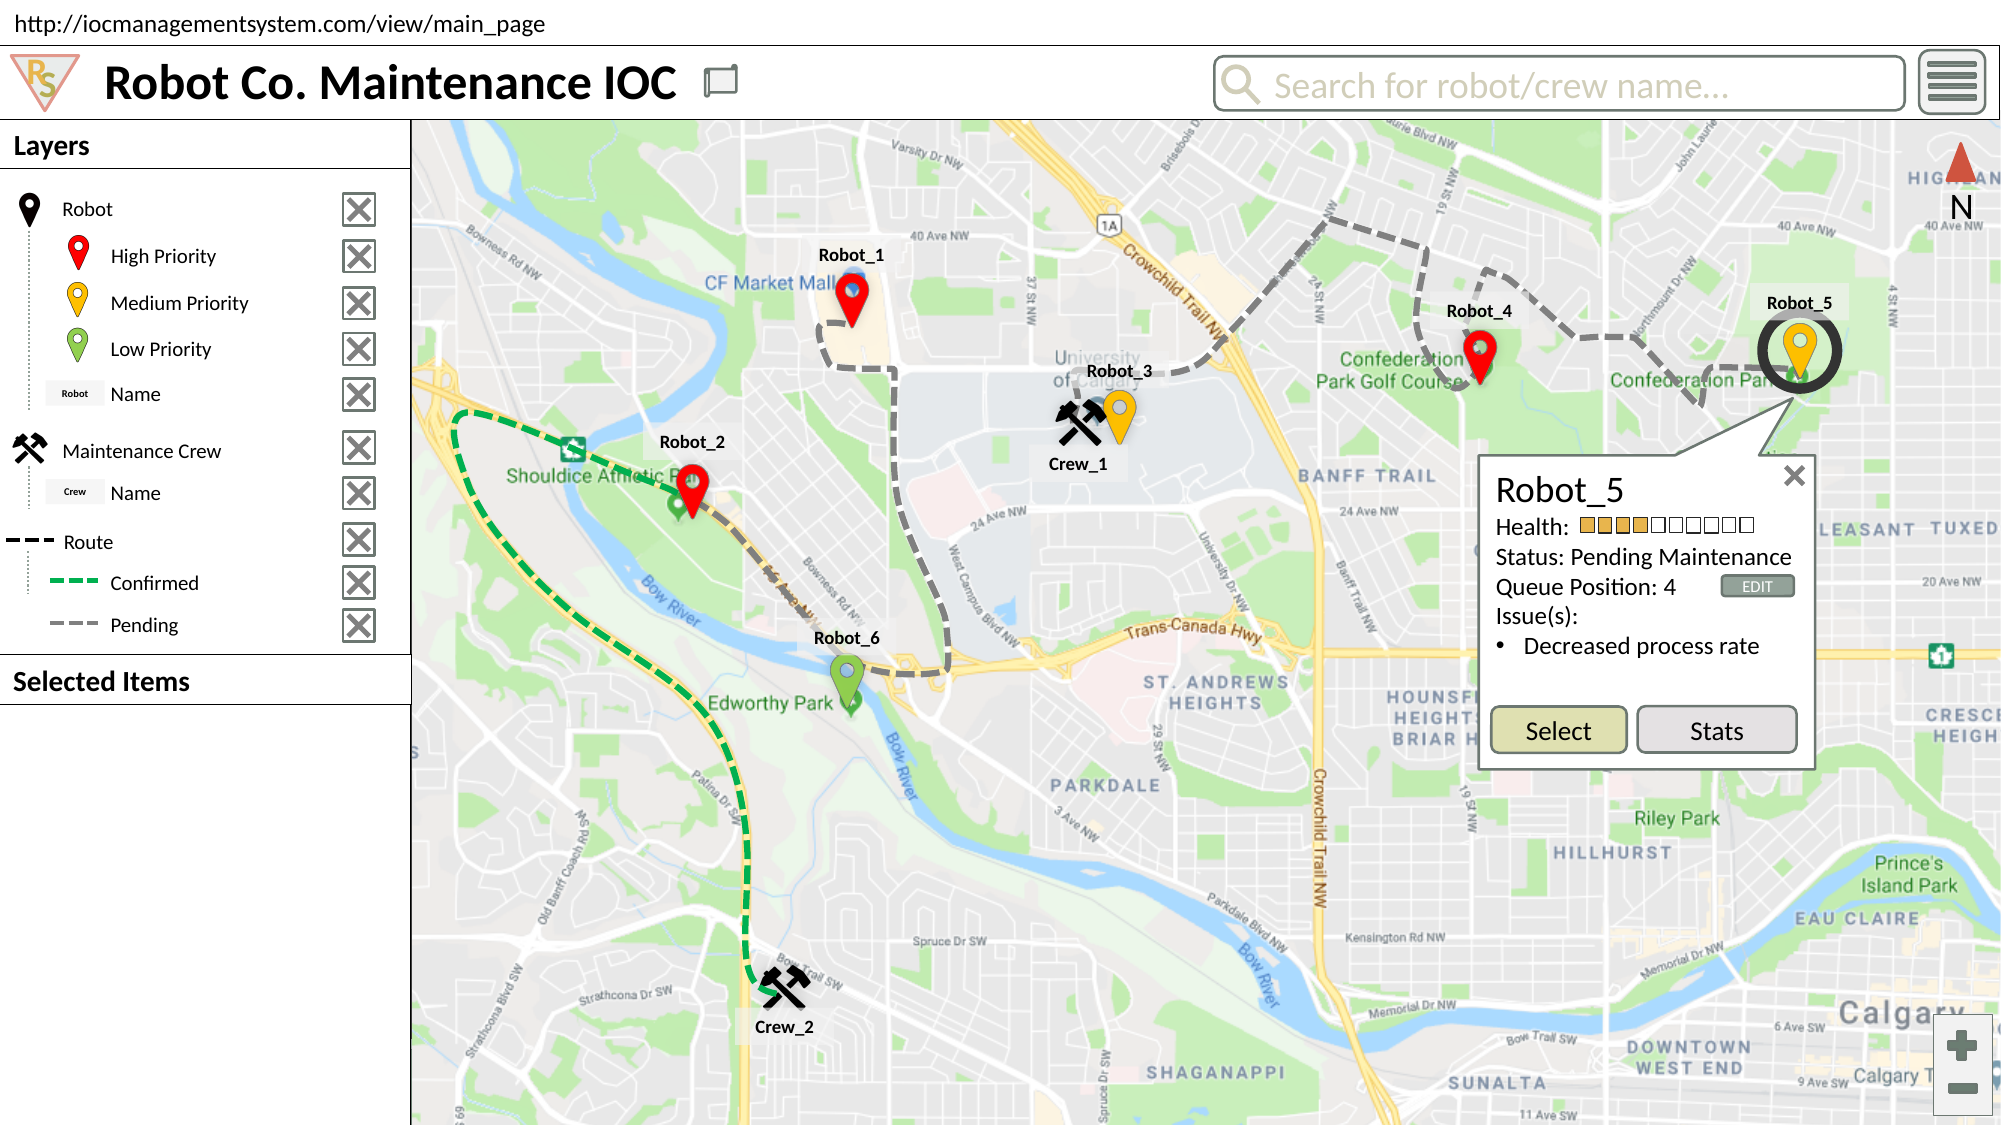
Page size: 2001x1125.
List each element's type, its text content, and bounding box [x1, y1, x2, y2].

text_box [345, 526, 373, 554]
text_box [81, 44, 409, 120]
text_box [1918, 49, 1986, 115]
text_box [342, 523, 376, 557]
text_box Selected Items [0, 654, 409, 705]
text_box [1222, 66, 1260, 104]
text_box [49, 603, 547, 647]
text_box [53, 275, 547, 319]
text_box [714, 44, 2000, 107]
text_box [703, 63, 738, 98]
text_box [0, 705, 409, 1125]
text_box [53, 320, 546, 370]
text_box Robot Co. Maintenance IOC [89, 42, 714, 118]
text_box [1478, 454, 1816, 770]
text_box http://iocmanagementsystem.com/view/main_page [0, 0, 2000, 44]
text_box Layers [0, 120, 409, 169]
text_box Route [48, 523, 409, 561]
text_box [45, 372, 547, 416]
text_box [54, 228, 547, 274]
text_box [0, 169, 409, 654]
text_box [11, 427, 499, 471]
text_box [10, 38, 80, 112]
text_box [49, 561, 547, 602]
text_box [45, 471, 547, 515]
text_box Search for robot/crew name… [1213, 54, 1907, 106]
picture [410, 109, 2001, 1125]
text_box [0, 44, 13, 120]
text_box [5, 185, 499, 235]
